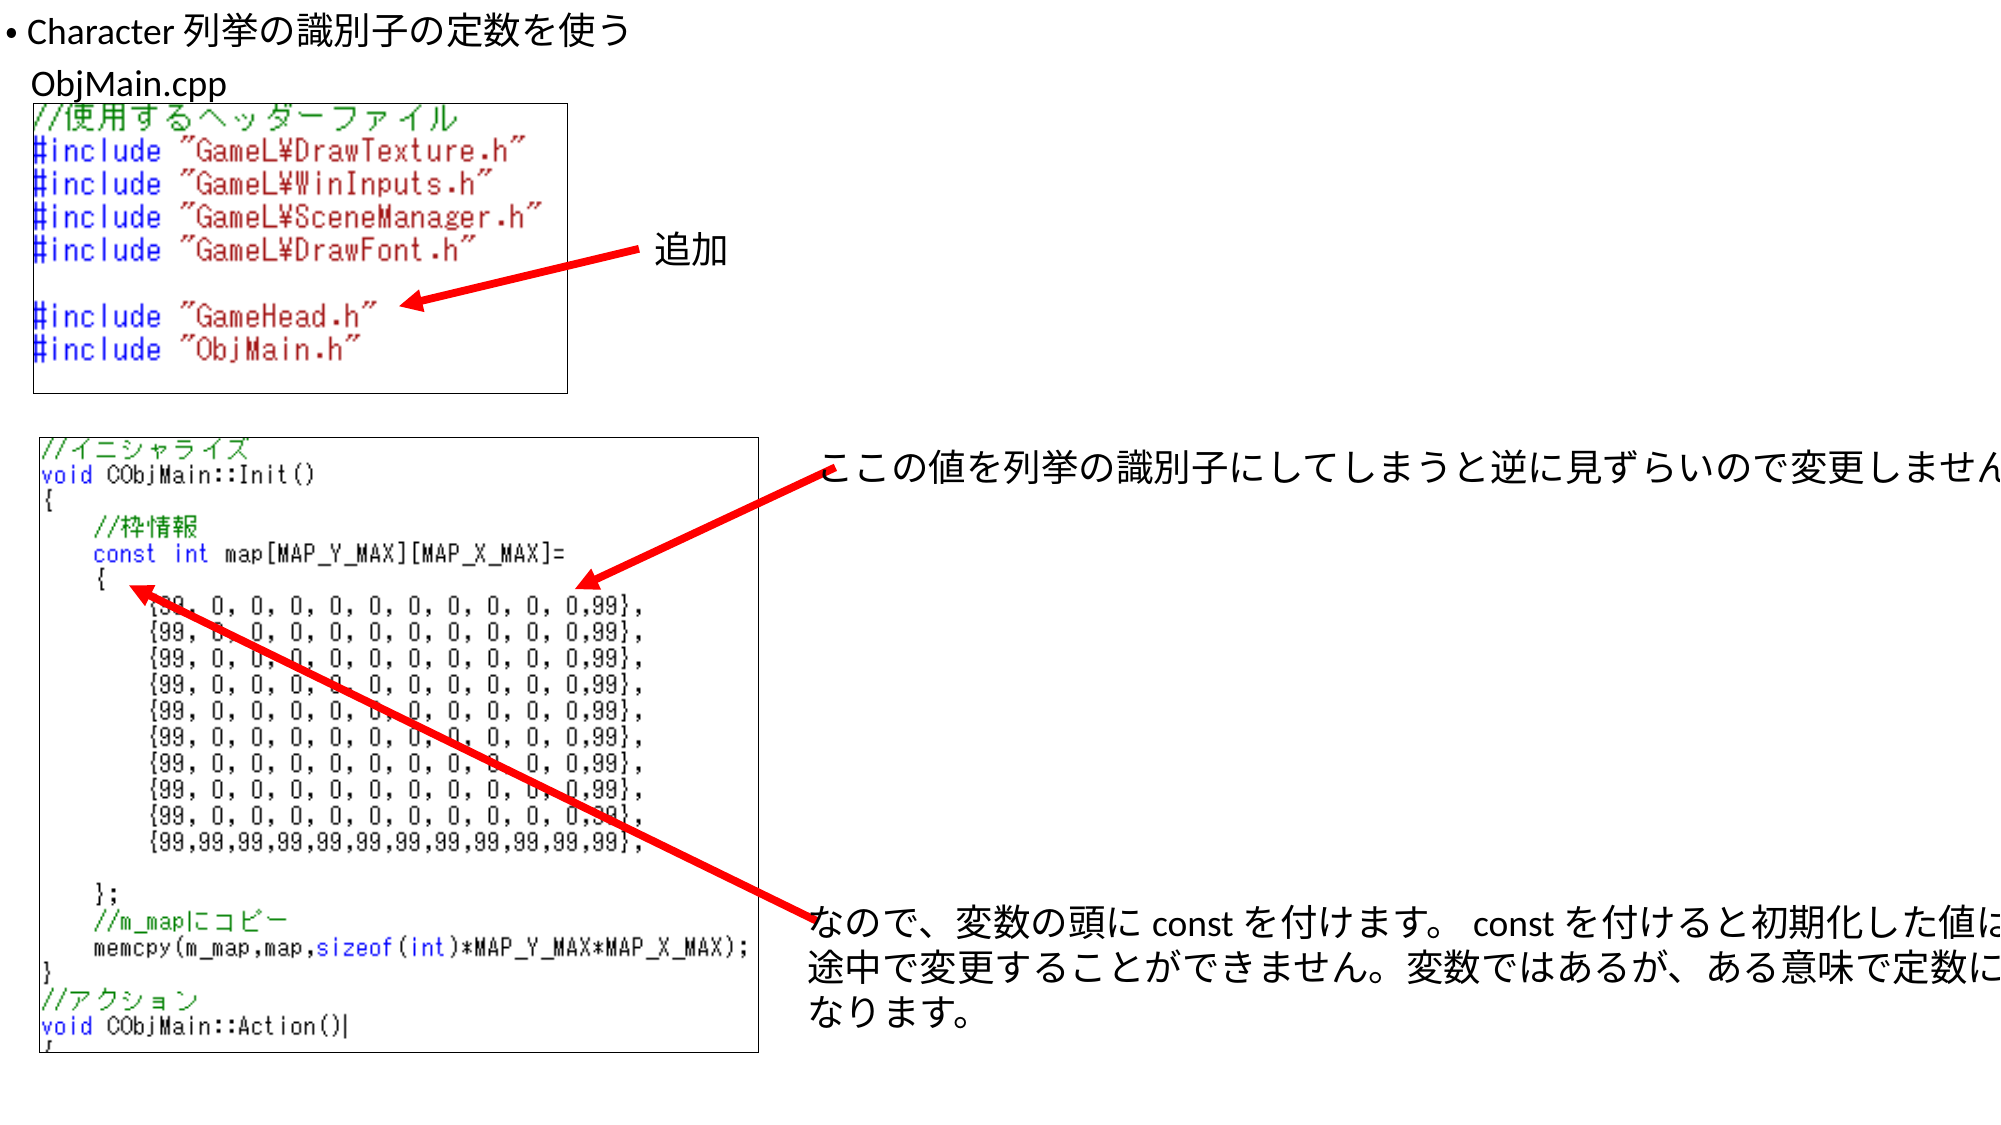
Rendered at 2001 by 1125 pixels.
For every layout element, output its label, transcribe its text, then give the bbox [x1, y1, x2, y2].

text_box ここの値を列挙の識別子にしてしまうと逆に見ずらいので変更しません。 [801, 436, 2000, 497]
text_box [129, 585, 817, 921]
text_box ObjMain.cpp [16, 51, 243, 112]
text_box ・Character列挙の識別子の定数を使う [0, 0, 649, 60]
text_box なので、変数の頭にconstを付けます。constを付けると初期化した値は 途中で変更することができません。変数ではあるが、ある意味で定数に なります。 [792, 891, 2000, 1042]
picture [38, 436, 759, 1052]
picture [32, 103, 568, 394]
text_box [398, 248, 639, 307]
text_box 追加 [639, 218, 745, 279]
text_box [574, 467, 836, 589]
